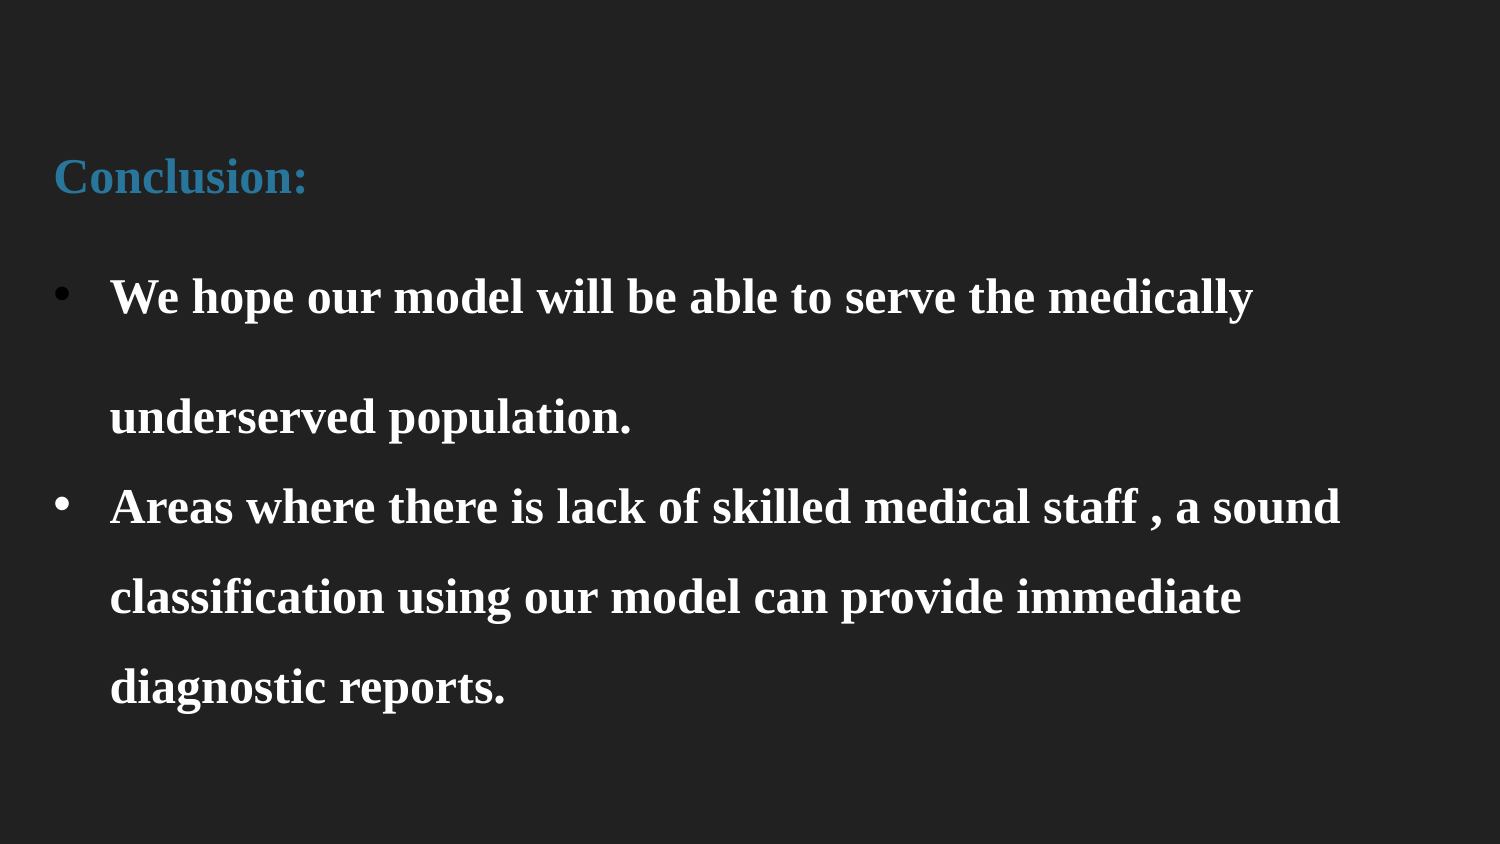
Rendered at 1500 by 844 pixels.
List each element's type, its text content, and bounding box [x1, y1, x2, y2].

text_box Conclusion: We hope our model will be able to serve the medically underserved population. Areas where there is lack of skilled medical staff , a sound classification using our model can provide immediate diagnostic reports. [42, 77, 1483, 844]
